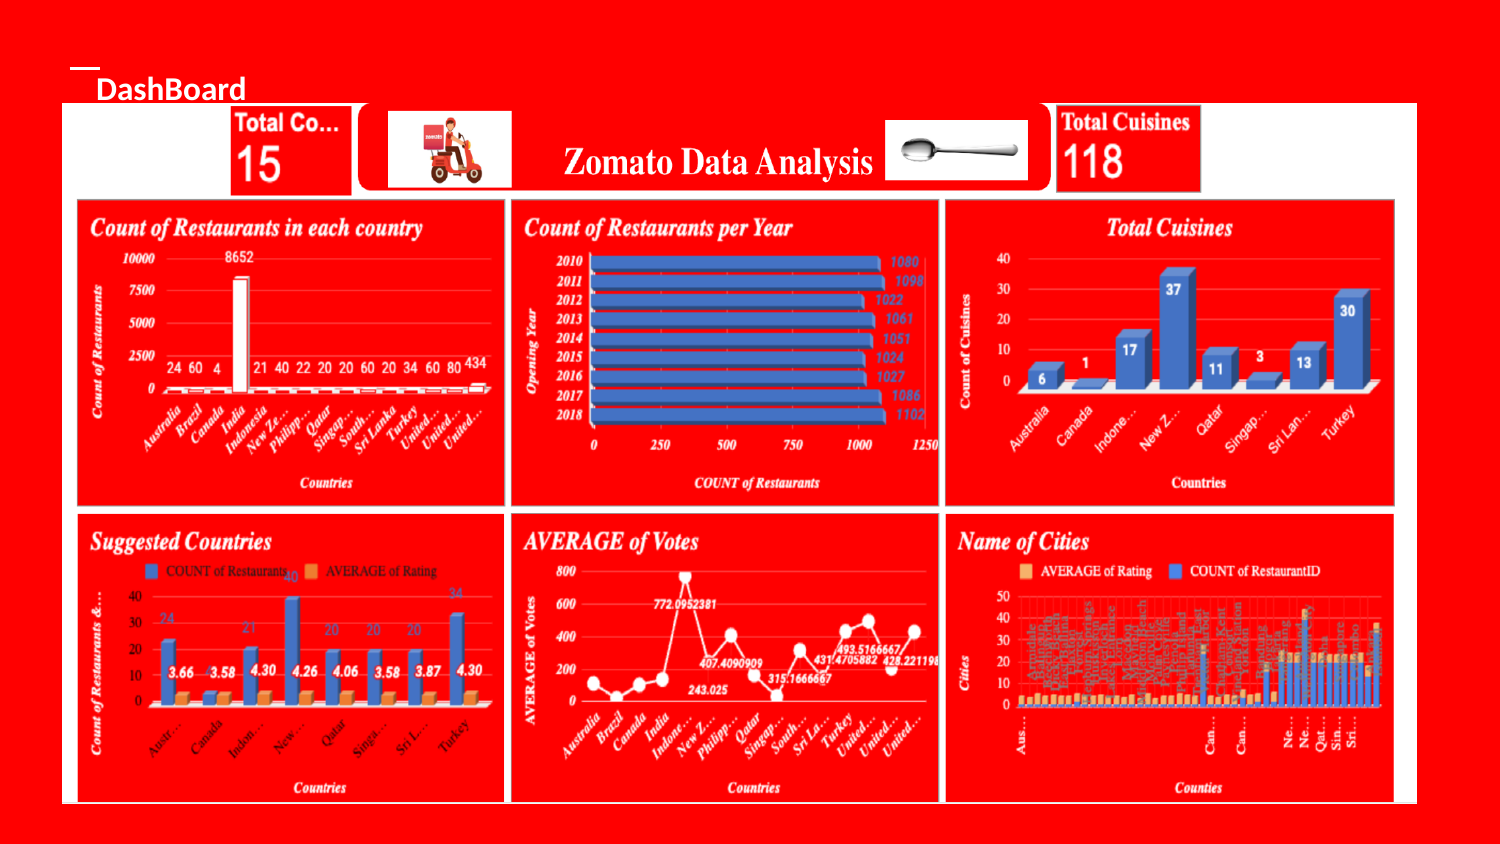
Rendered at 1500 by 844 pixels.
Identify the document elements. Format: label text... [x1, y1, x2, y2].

picture [61, 102, 1417, 805]
text_box DashBoard [5, 32, 535, 123]
